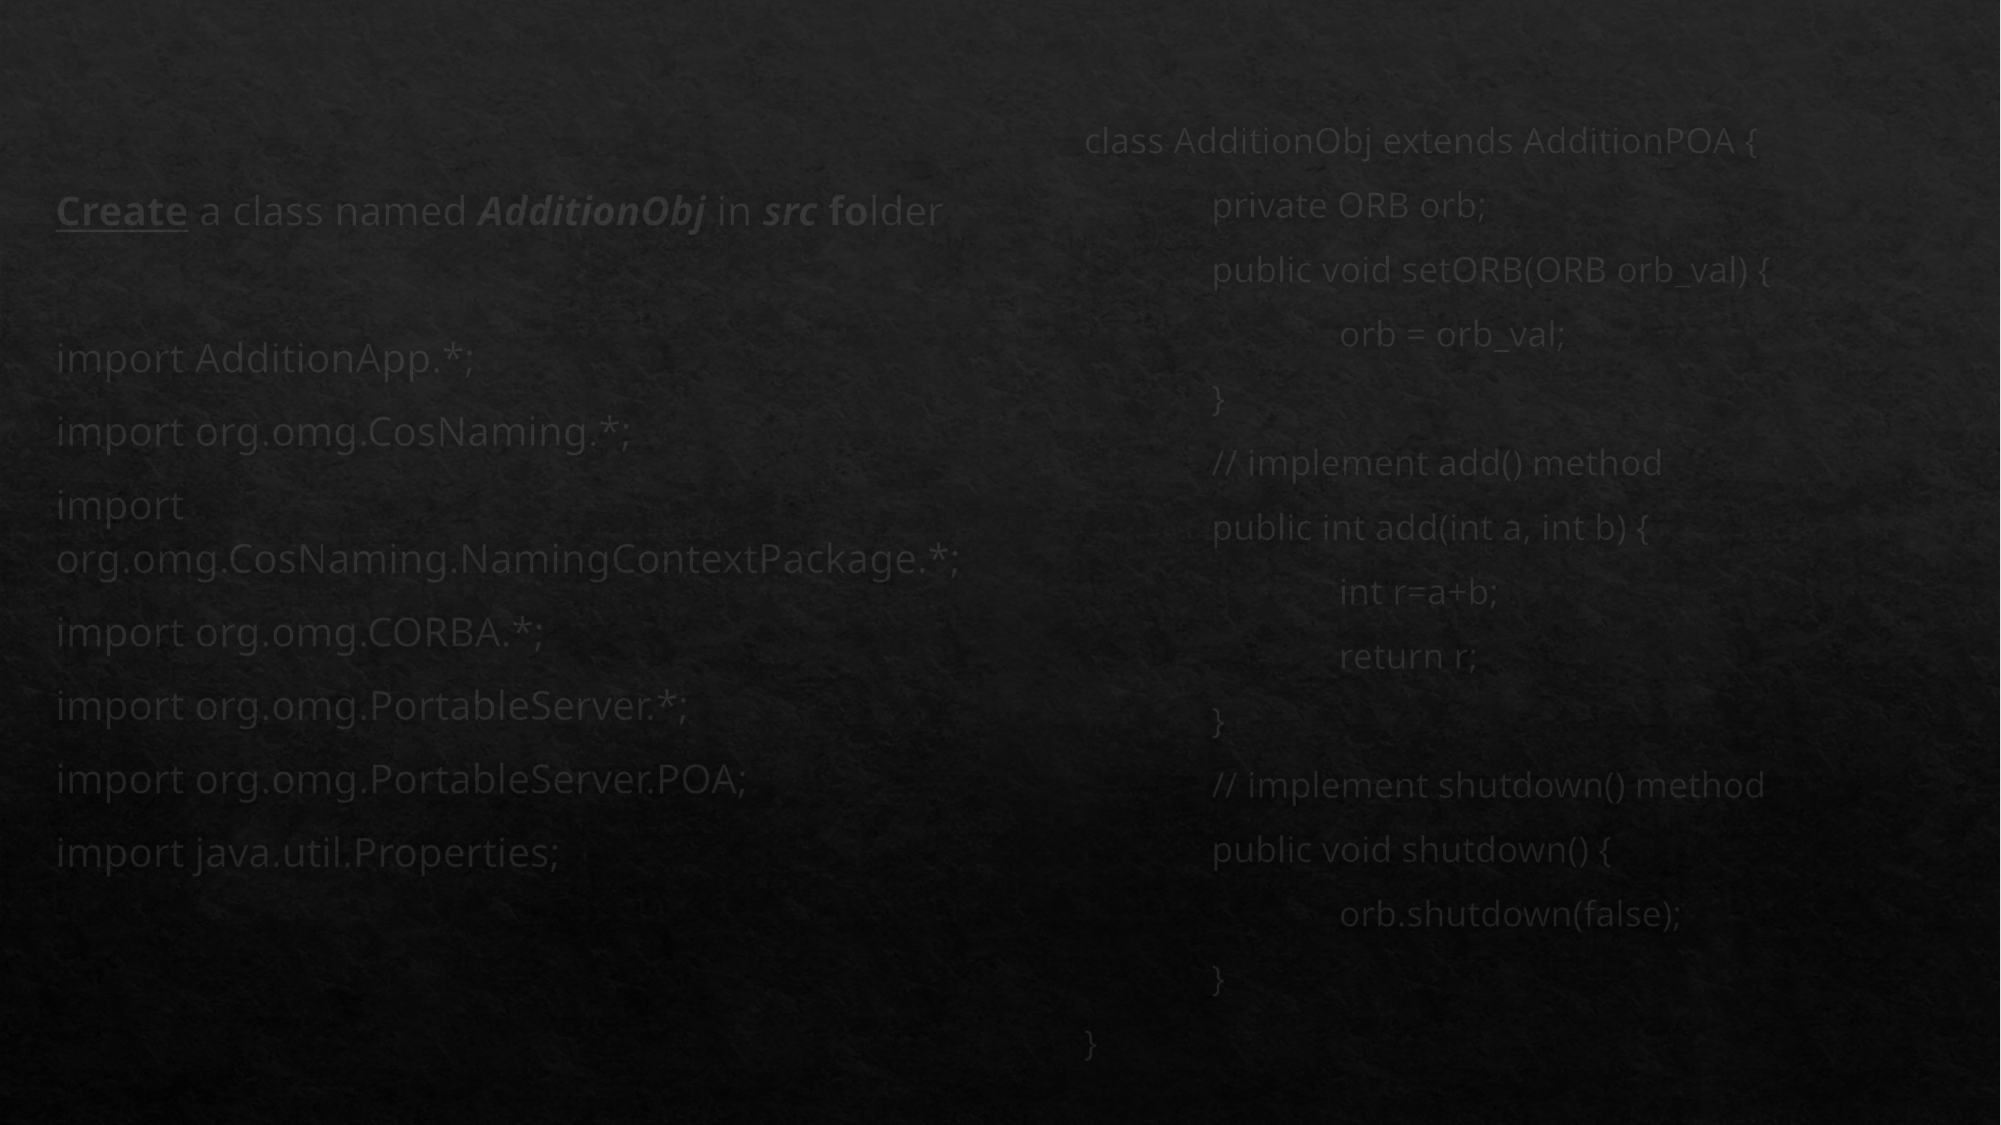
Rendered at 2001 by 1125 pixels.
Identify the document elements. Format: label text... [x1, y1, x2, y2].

list Create a class named AdditionObj in src folder import AdditionApp.*; import org.omg.CosNaming.*; import org.omg.CosNaming.NamingContextPackage.*; import org.omg.CORBA.*; import org.omg.PortableServer.*; import org.omg.PortableServer.POA; import java.util.Properties; [40, 172, 979, 967]
text_box class AdditionObj extends AdditionPOA { private ORB orb; public void setORB(ORB orb_val) { orb = orb_val; } // implement add() method public int add(int a, int b) { int r=a+b; return r; } // implement shutdown() method public void shutdown() { orb.shutdown(false); } } [1068, 46, 1960, 1079]
